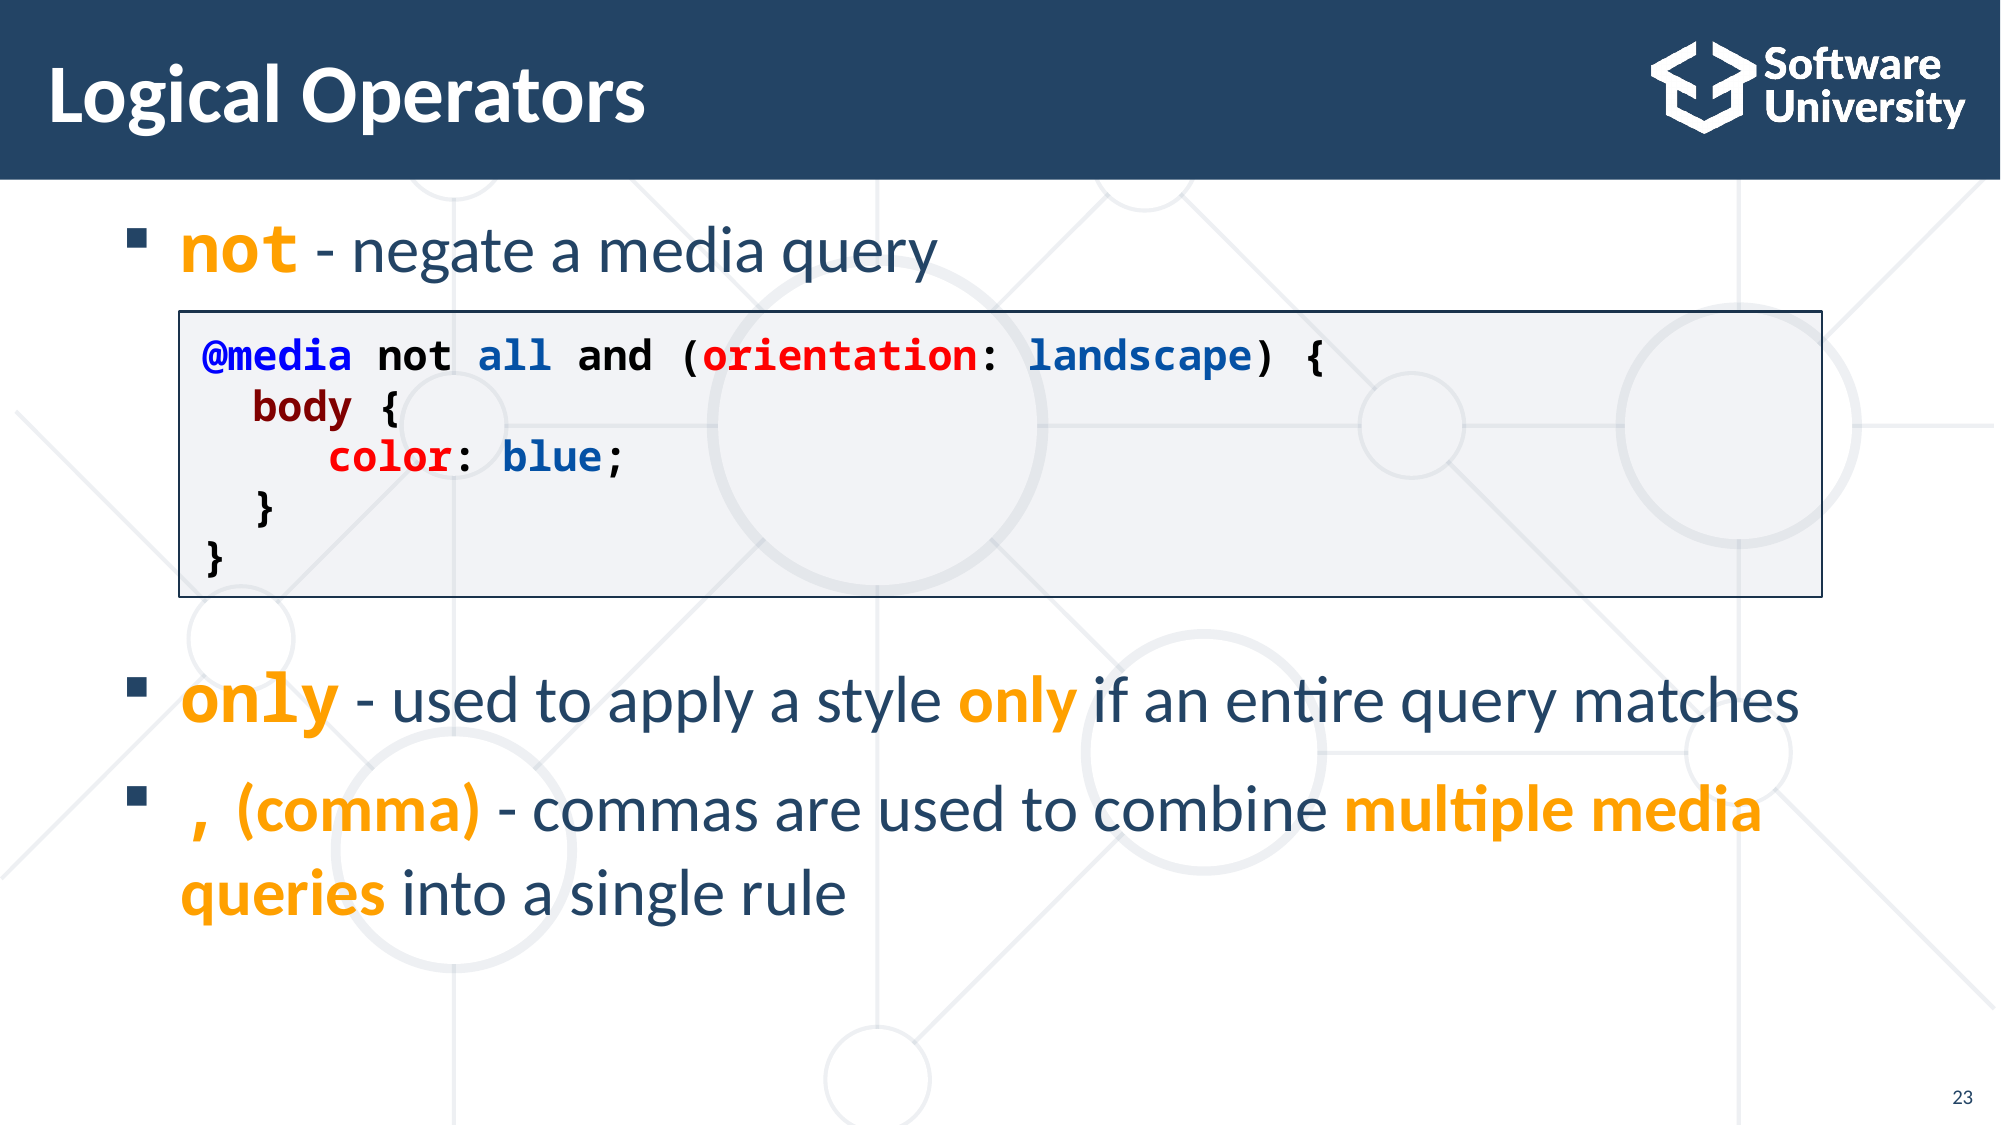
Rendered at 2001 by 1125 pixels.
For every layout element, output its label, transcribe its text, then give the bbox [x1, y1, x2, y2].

slide_number 23 [1927, 1067, 1989, 1117]
text_box @media not all and (orientation: landscape) { body { color: blue; } } [178, 311, 1823, 597]
title Logical Operators [31, 16, 1625, 162]
picture [1651, 41, 1966, 134]
list not - negate a media query only - used to apply a style only if an entire query matches , (comma) - commas are used to combine multiple media queries into a single rule [31, 196, 1970, 1104]
